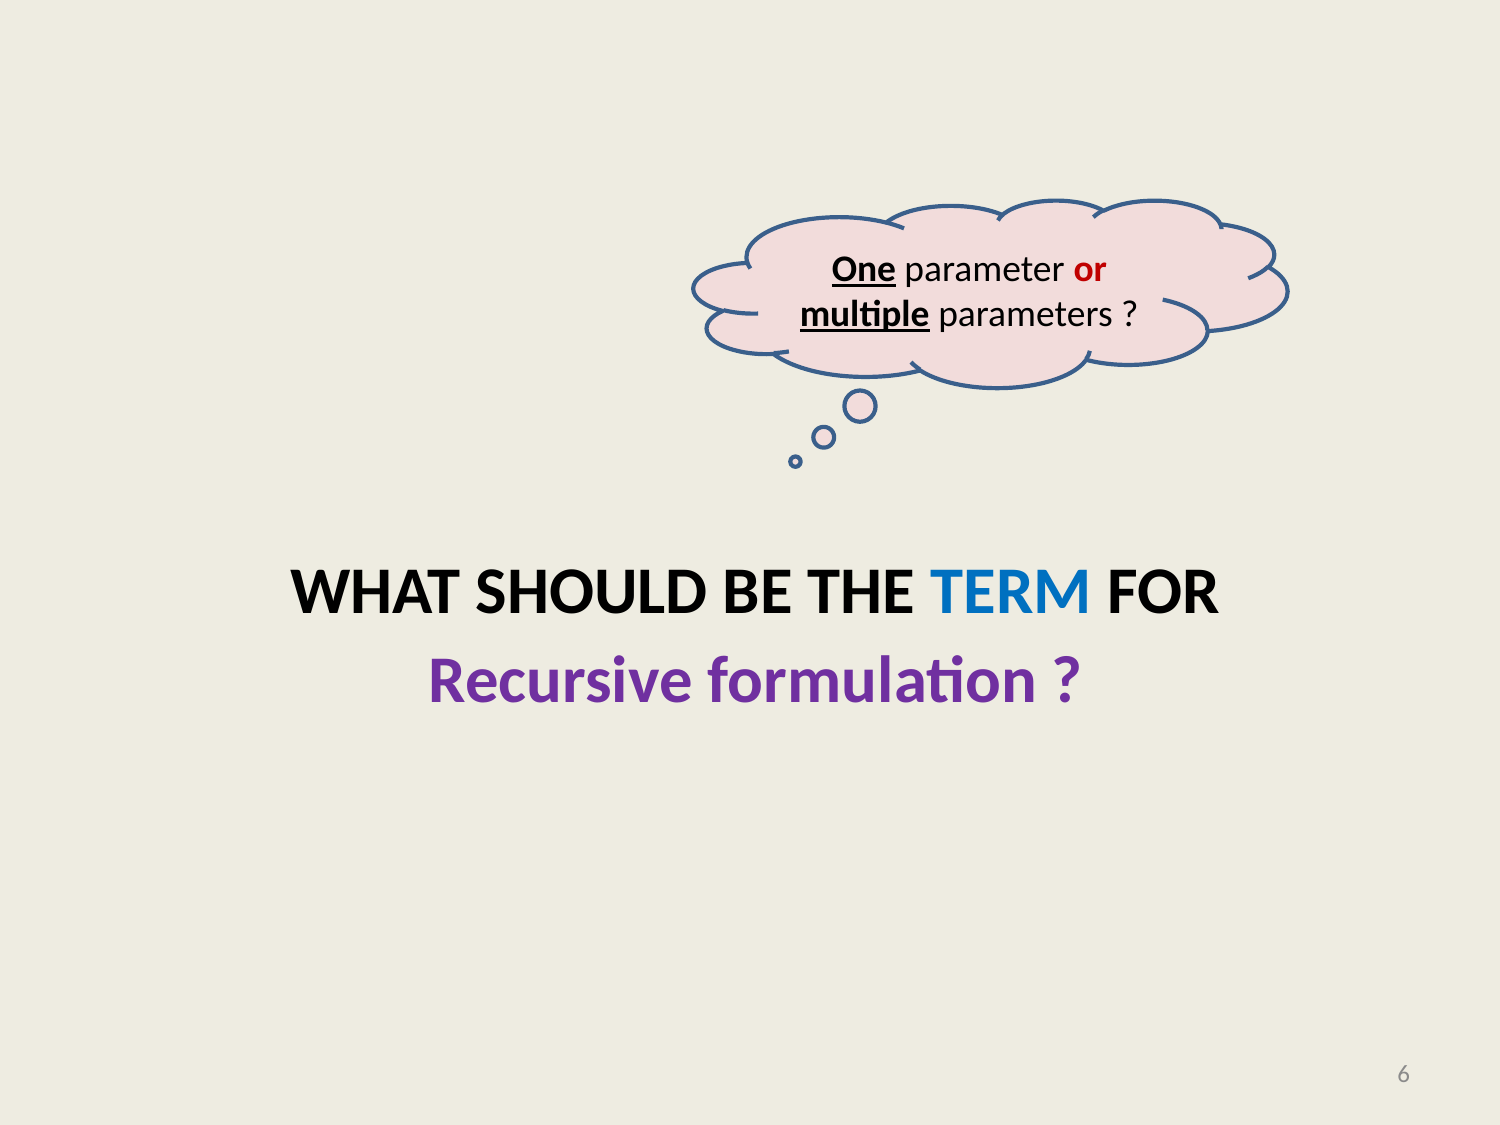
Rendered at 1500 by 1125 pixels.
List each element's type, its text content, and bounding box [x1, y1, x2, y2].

list Recursive formulation ? [118, 476, 1394, 723]
text_box One parameter or multiple parameters ? [842, 388, 878, 424]
title What should be the Term for [125, 539, 1400, 763]
text_box One parameter or multiple parameters ? [691, 198, 1290, 391]
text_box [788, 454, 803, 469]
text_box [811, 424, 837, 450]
slide_number 6 [1074, 1042, 1425, 1103]
